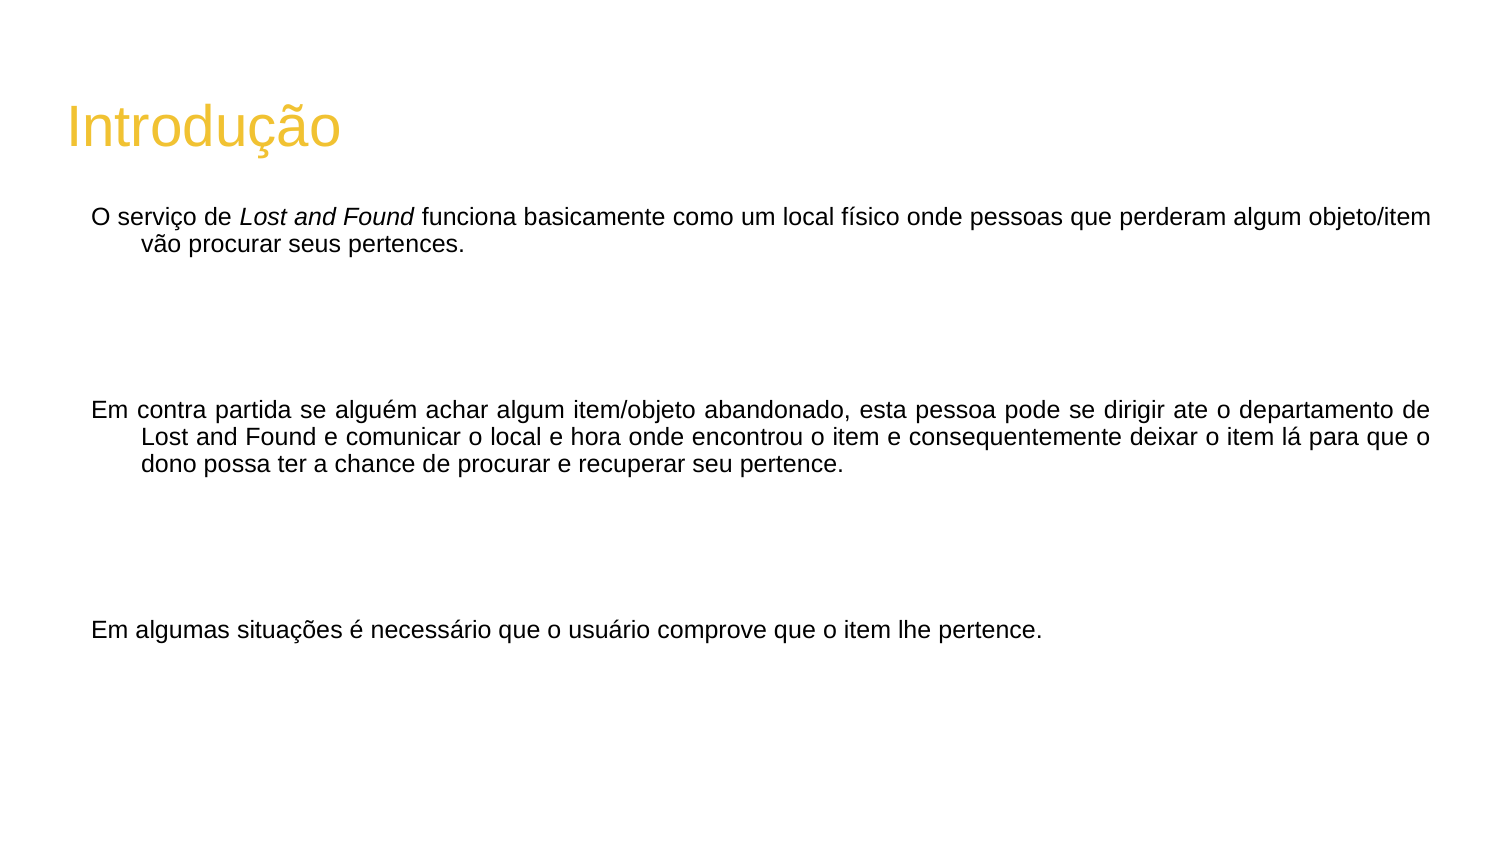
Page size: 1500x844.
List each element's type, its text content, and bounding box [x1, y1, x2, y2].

title Introdução [51, 72, 1449, 167]
list O serviço de Lost and Found funciona basicamente como um local físico onde pessoas que perderam algum objeto/item vão procurar seus pertences. Em contra partida se alguém achar algum item/objeto abandonado, esta pessoa pode se dirigir ate o departamento de Lost and Found e comunicar o local e hora onde encontrou o item e consequentemente deixar o item lá para que o dono possa ter a chance de procurar e recuperar seu pertence. Em algumas situações é necessário que o usuário comprove que o item lhe pertence. [51, 189, 1449, 750]
